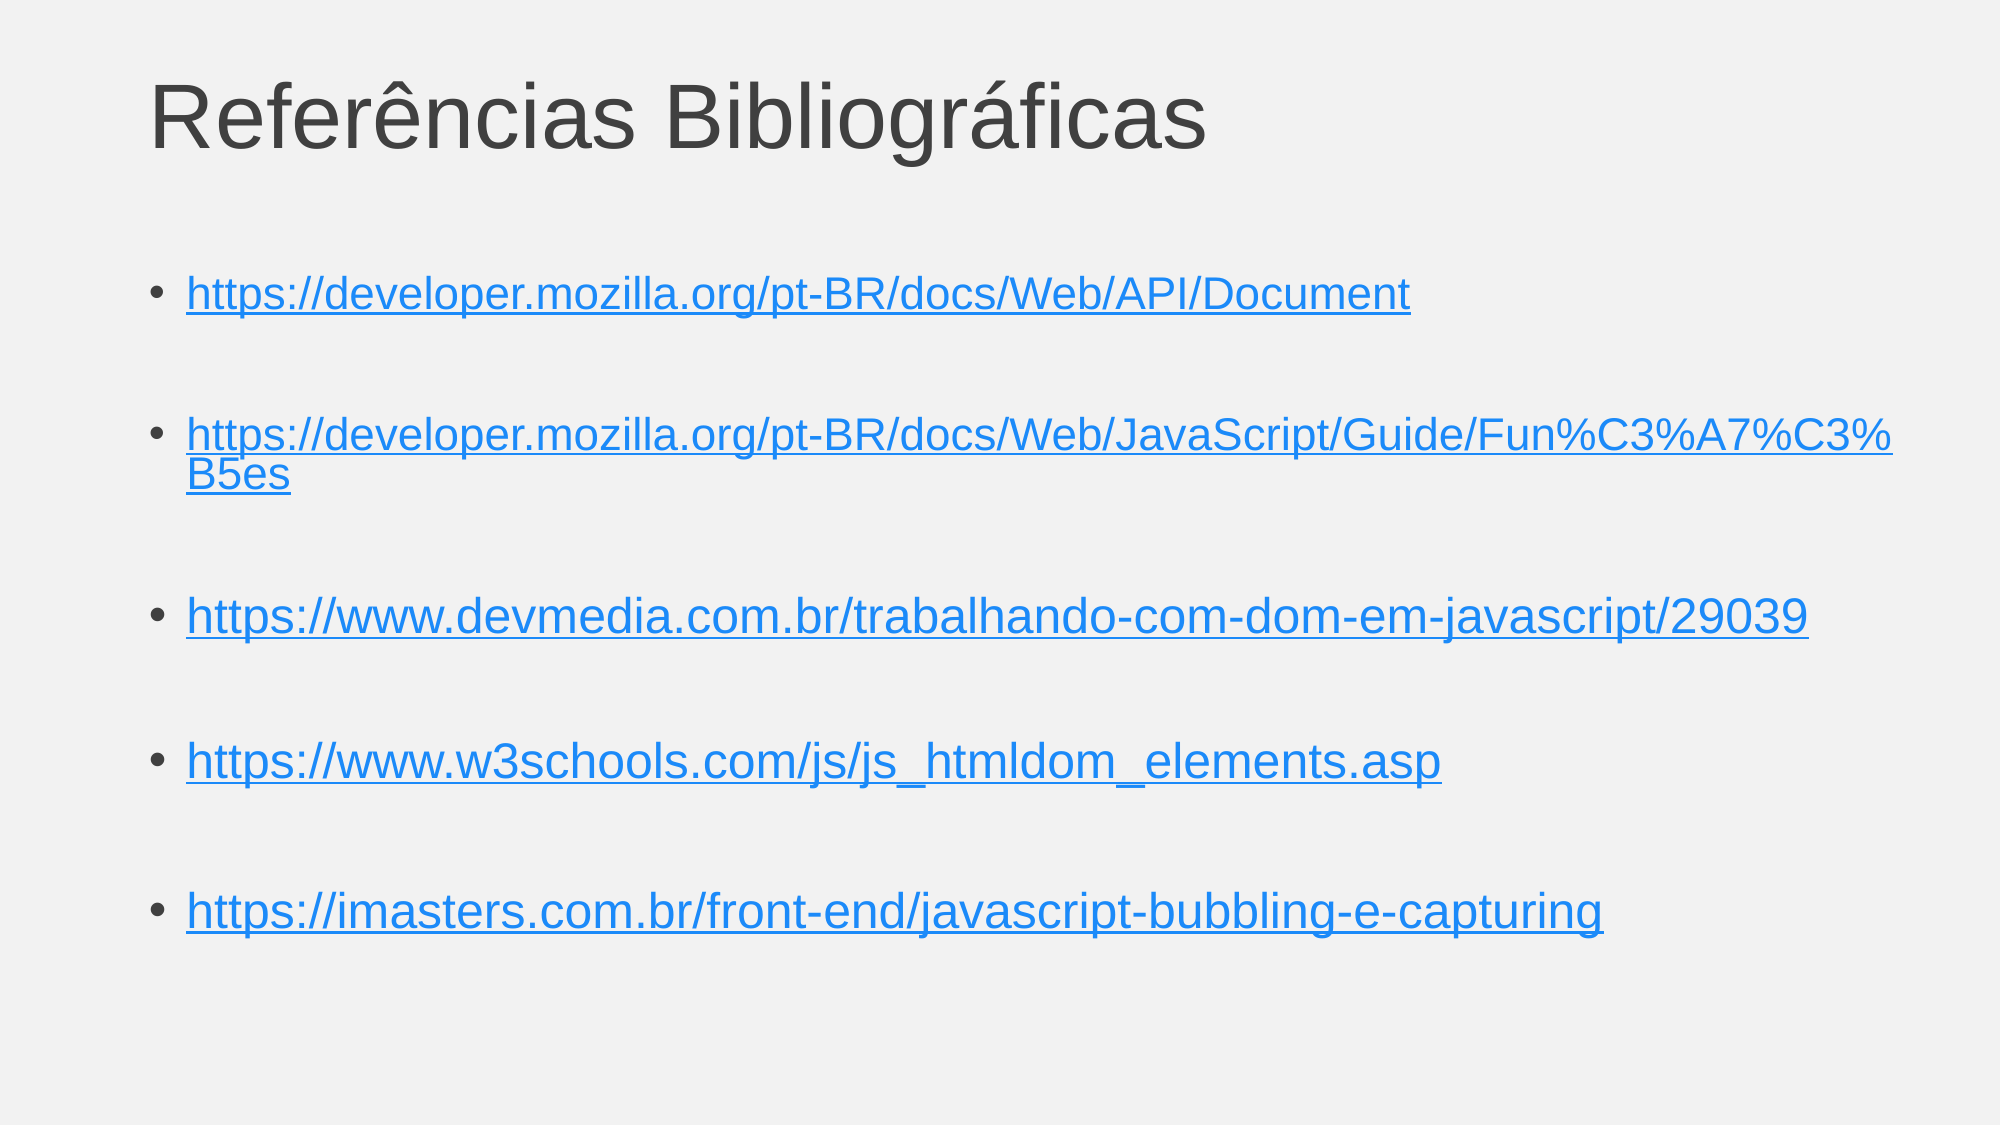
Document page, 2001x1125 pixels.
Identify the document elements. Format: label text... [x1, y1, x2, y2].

title Referências Bibliográficas [133, 37, 1918, 200]
list https://developer.mozilla.org/pt-BR/docs/Web/API/Document https://developer.mozilla.org/pt-BR/docs/Web/JavaScript/Guide/Fun%C3%A7%C3%B5es https://www.devmedia.com.br/trabalhando-com-dom-em-javascript/29039 https://www.w3schools.com/js/js_htmldom_elements.asp https://imasters.com.br/front-end/javascript-bubbling-e-capturing [133, 262, 1918, 1000]
